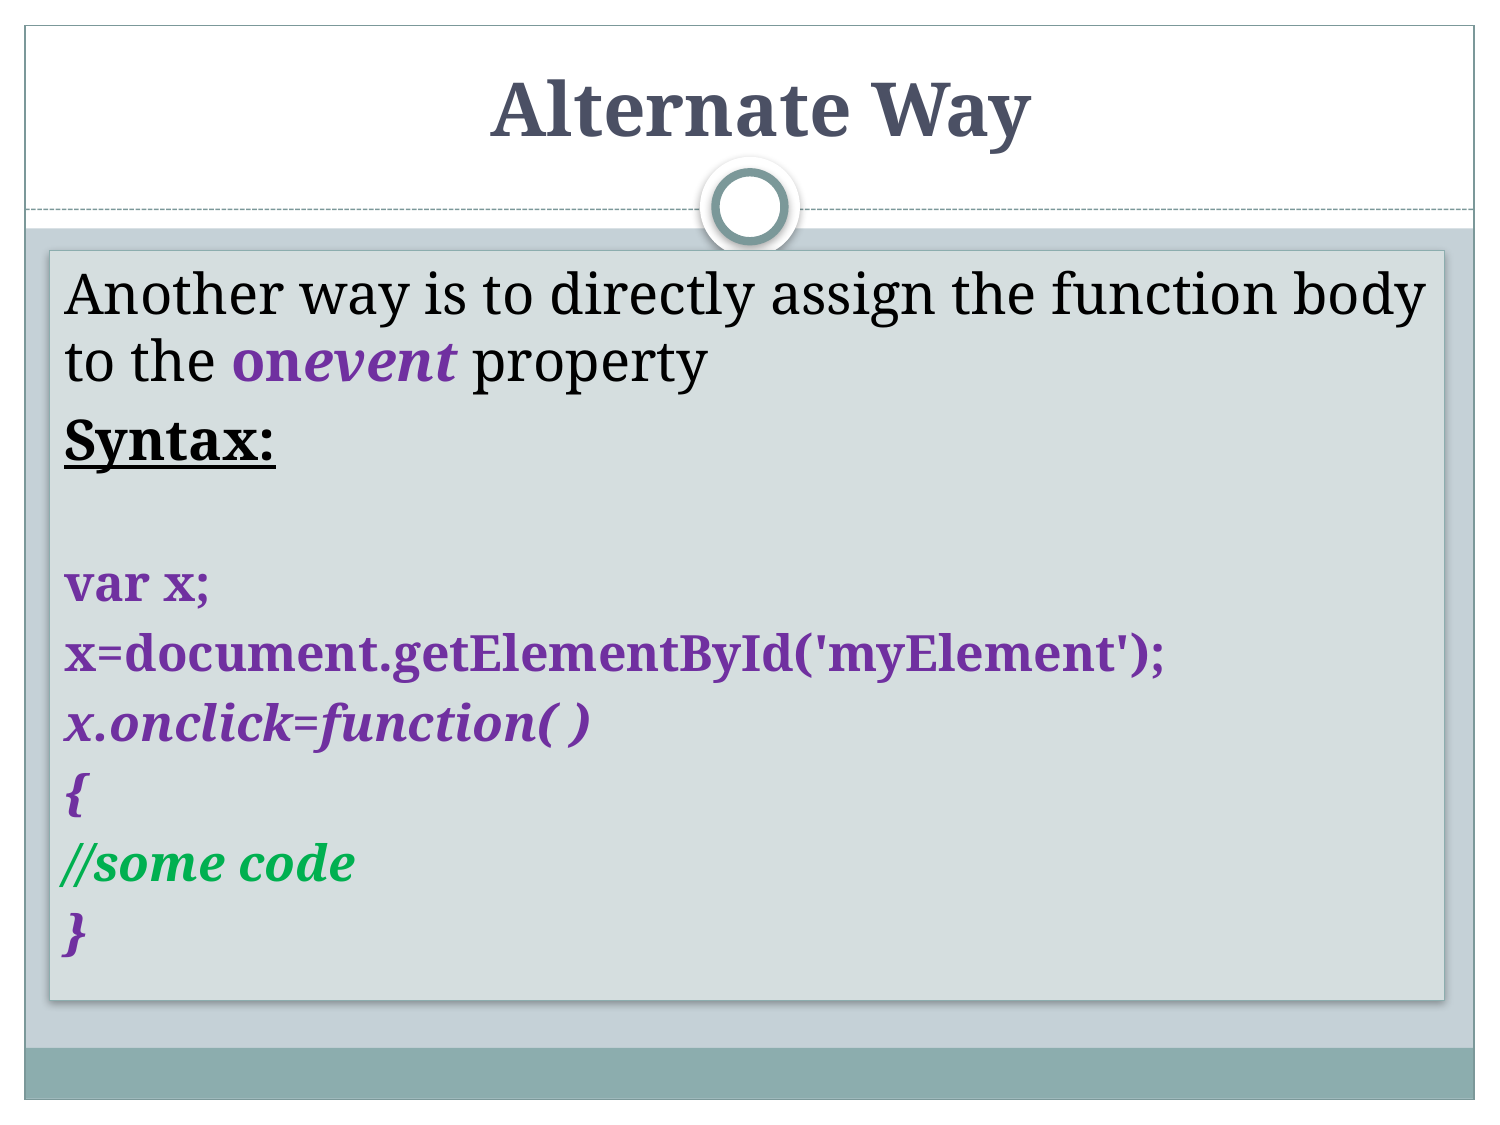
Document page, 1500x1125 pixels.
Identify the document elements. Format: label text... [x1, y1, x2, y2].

title Alternate Way [49, 37, 1450, 162]
list Another way is to directly assign the function body to the onevent property Syntax: var x; x=document.getElementById('myElement'); x.onclick=function( ) { //some code } [49, 250, 1445, 1001]
